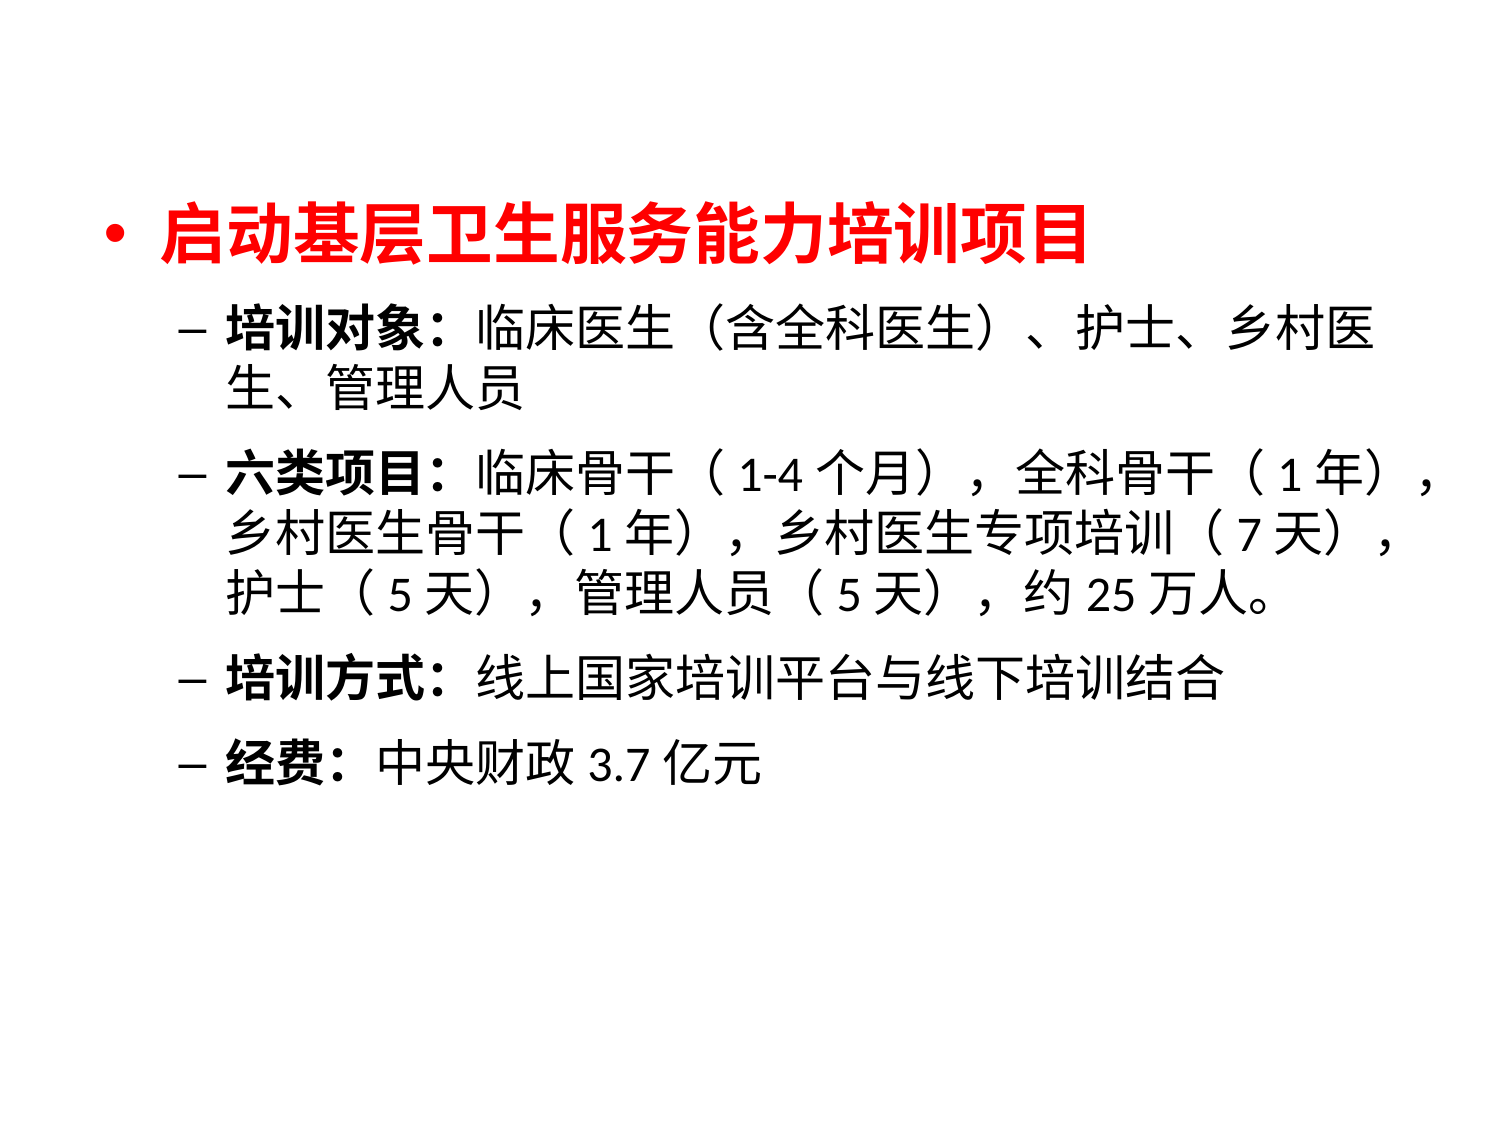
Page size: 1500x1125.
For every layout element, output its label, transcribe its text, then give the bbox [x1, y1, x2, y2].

list 启动基层卫生服务能力培训项目 培训对象：临床医生（含全科医生）、护士、乡村医生、管理人员 六类项目：临床骨干（1-4个月），全科骨干（1年），乡村医生骨干（1年），乡村医生专项培训（7天），护士（5天），管理人员（5天），约25万人。 培训方式：线上国家培训平台与线下培训结合 经费：中央财政3.7亿元 [88, 184, 1439, 927]
